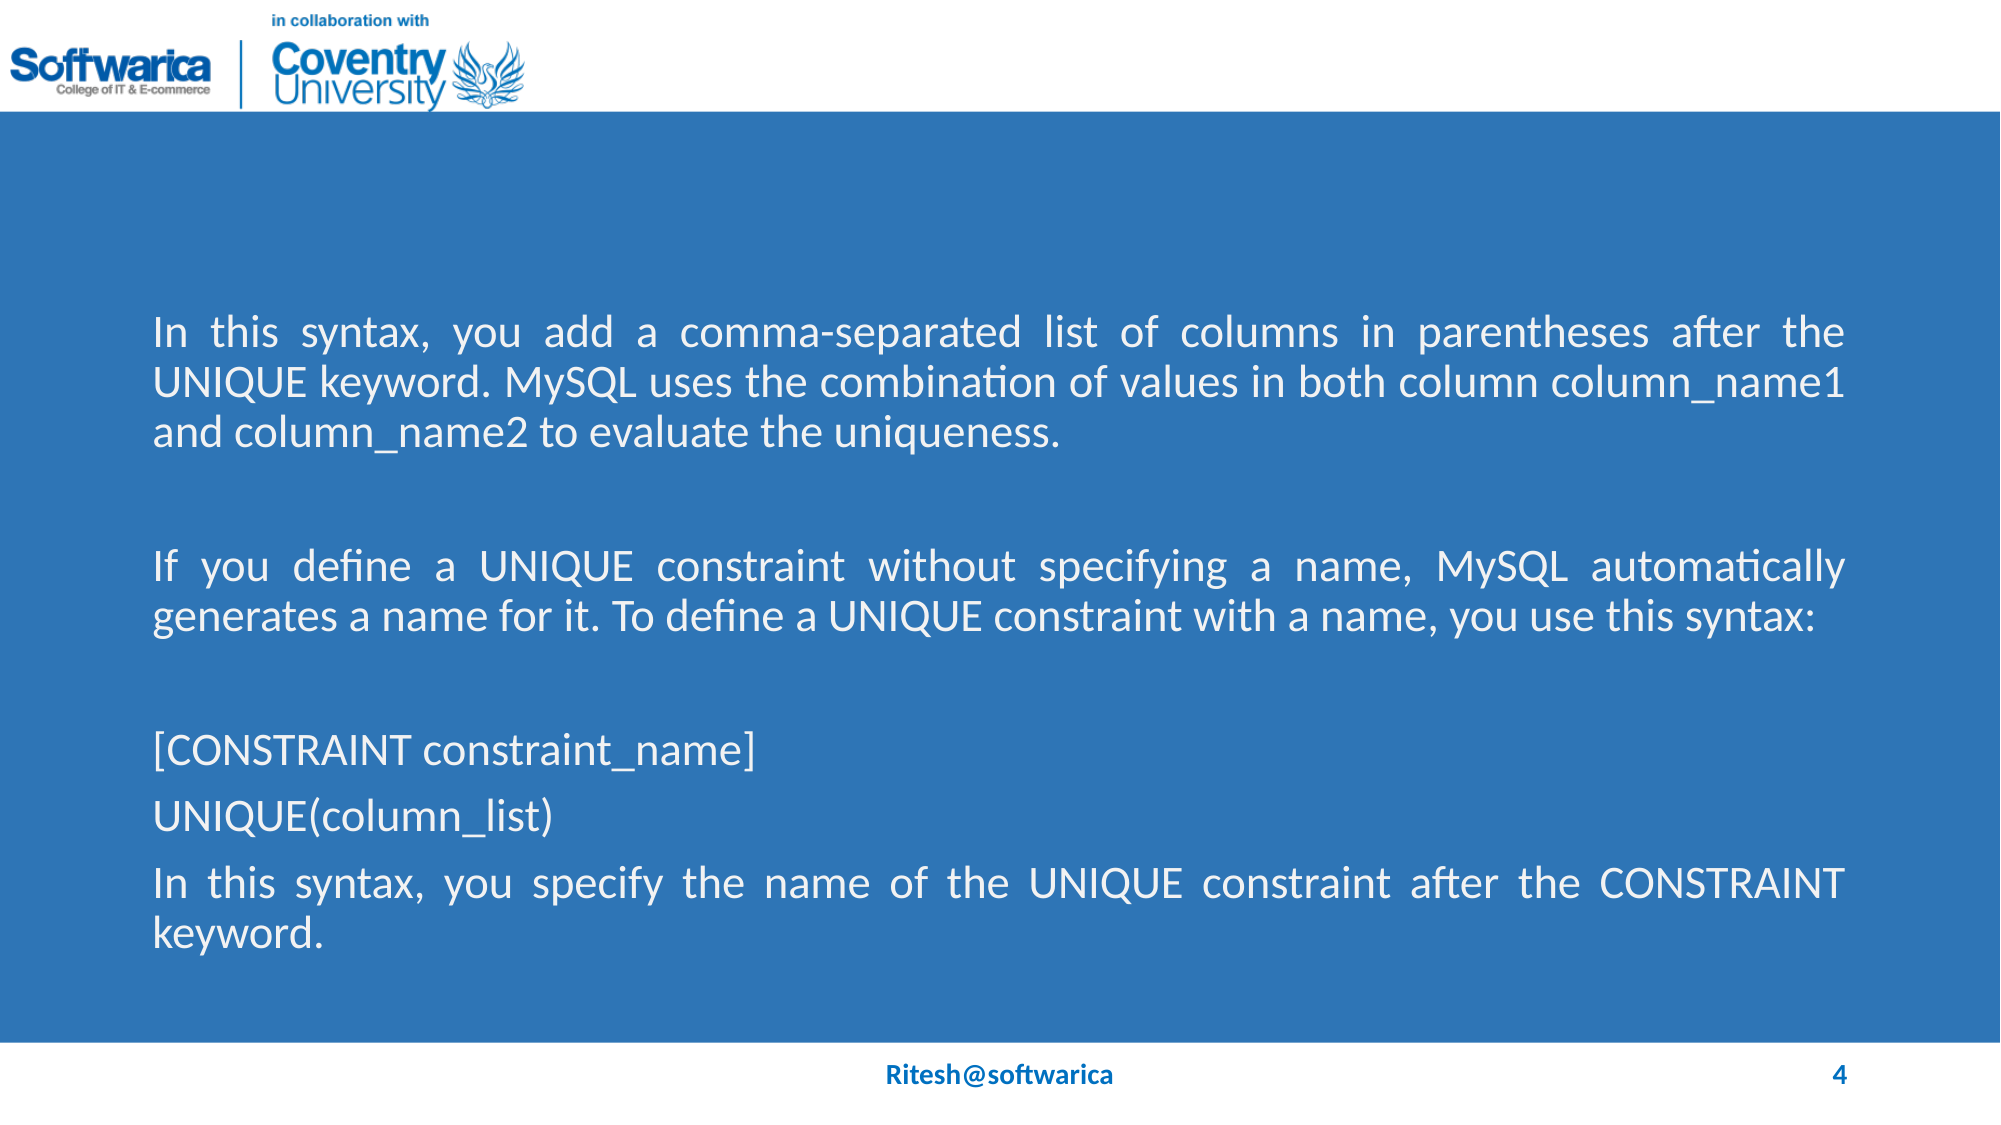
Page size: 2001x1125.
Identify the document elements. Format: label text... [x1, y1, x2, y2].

slide_number 4 [1412, 1042, 1863, 1103]
picture [10, 14, 525, 112]
footer Ritesh@softwarica [662, 1042, 1338, 1103]
list In this syntax, you add a comma-separated list of columns in parentheses after the UNIQUE keyword. MySQL uses the combination of values in both column column_name1 and column_name2 to evaluate the uniqueness. If you define a UNIQUE constraint without specifying a name, MySQL automatically generates a name for it. To define a UNIQUE constraint with a name, you use this syntax: [CONSTRAINT constraint_name] UNIQUE(column_list) In this syntax, you specify the name of the UNIQUE constraint after the CONSTRAINT keyword. [137, 299, 1863, 1014]
